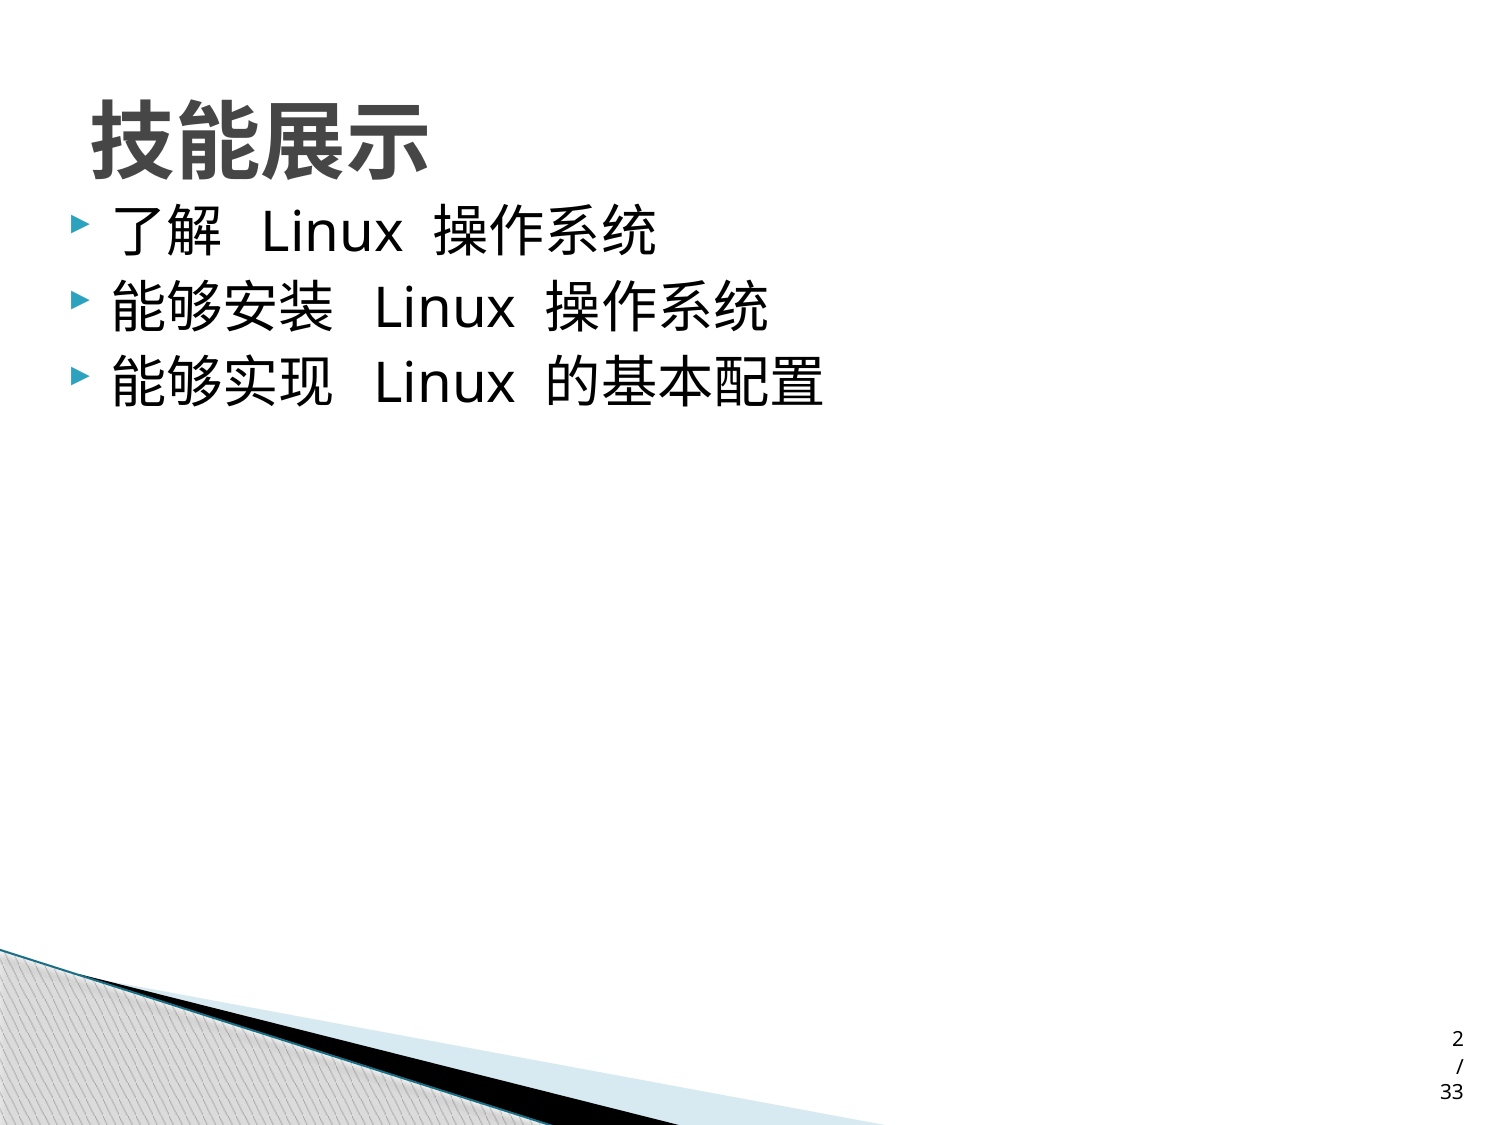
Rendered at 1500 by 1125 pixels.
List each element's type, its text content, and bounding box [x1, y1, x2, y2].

title 技能展示 [75, 45, 1425, 233]
list 了解 Linux 操作系统 能够安装 Linux 操作系统 能够实现 Linux 的基本配置 [35, 187, 1430, 1032]
slide_number 2/33 [1418, 1051, 1479, 1112]
